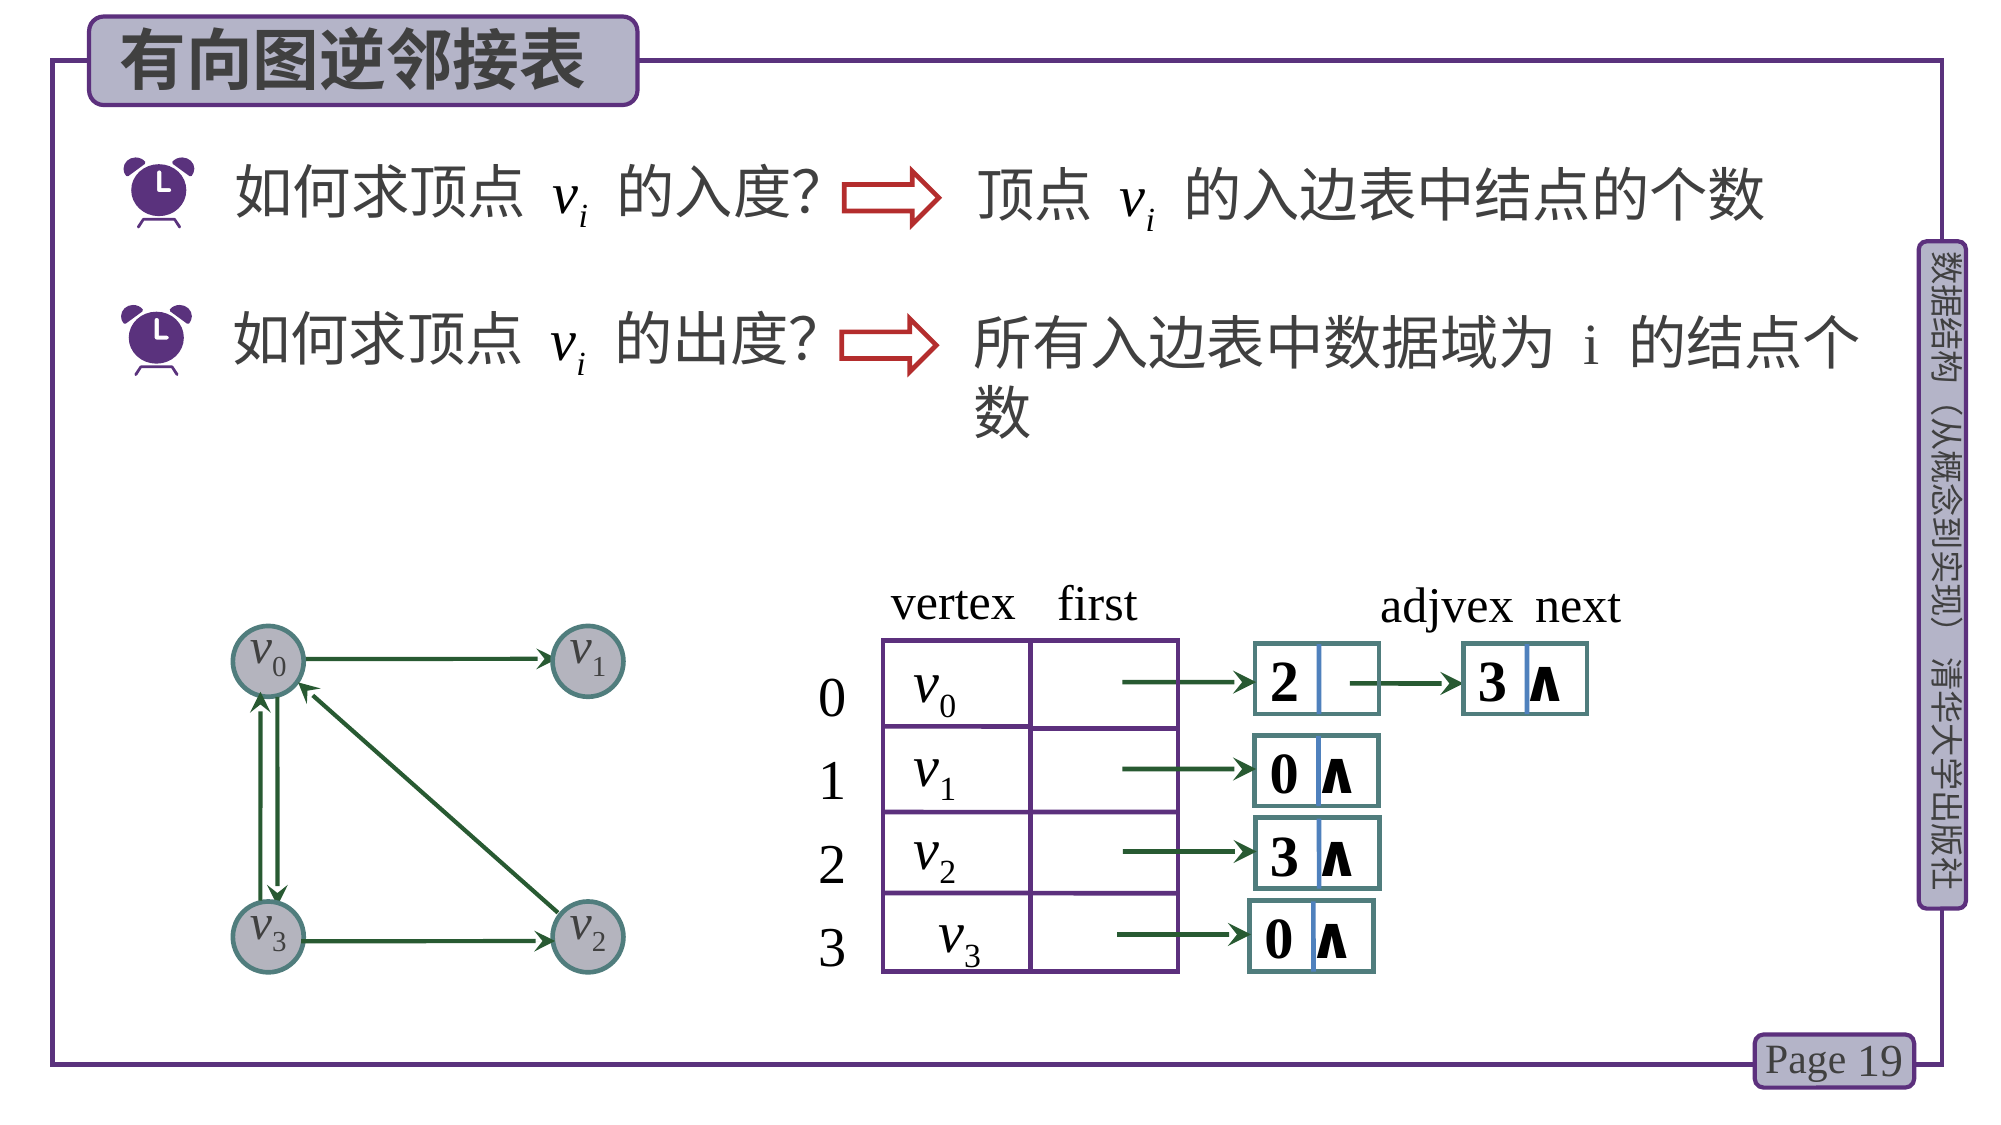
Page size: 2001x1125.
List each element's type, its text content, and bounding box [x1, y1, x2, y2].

text_box vertex [890, 562, 1043, 638]
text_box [1117, 900, 1374, 972]
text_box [1031, 640, 1178, 972]
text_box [121, 294, 917, 381]
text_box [123, 147, 919, 234]
text_box [88, 15, 639, 107]
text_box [818, 640, 1031, 972]
text_box next [1535, 564, 1694, 640]
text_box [1122, 817, 1380, 889]
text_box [1178, 643, 1588, 715]
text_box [232, 625, 624, 973]
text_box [844, 151, 1788, 237]
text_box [841, 298, 1920, 385]
text_box adjvex [1380, 564, 1535, 640]
text_box 有向图逆邻接表 [104, 10, 624, 105]
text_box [1122, 735, 1379, 807]
text_box first [1057, 562, 1178, 638]
